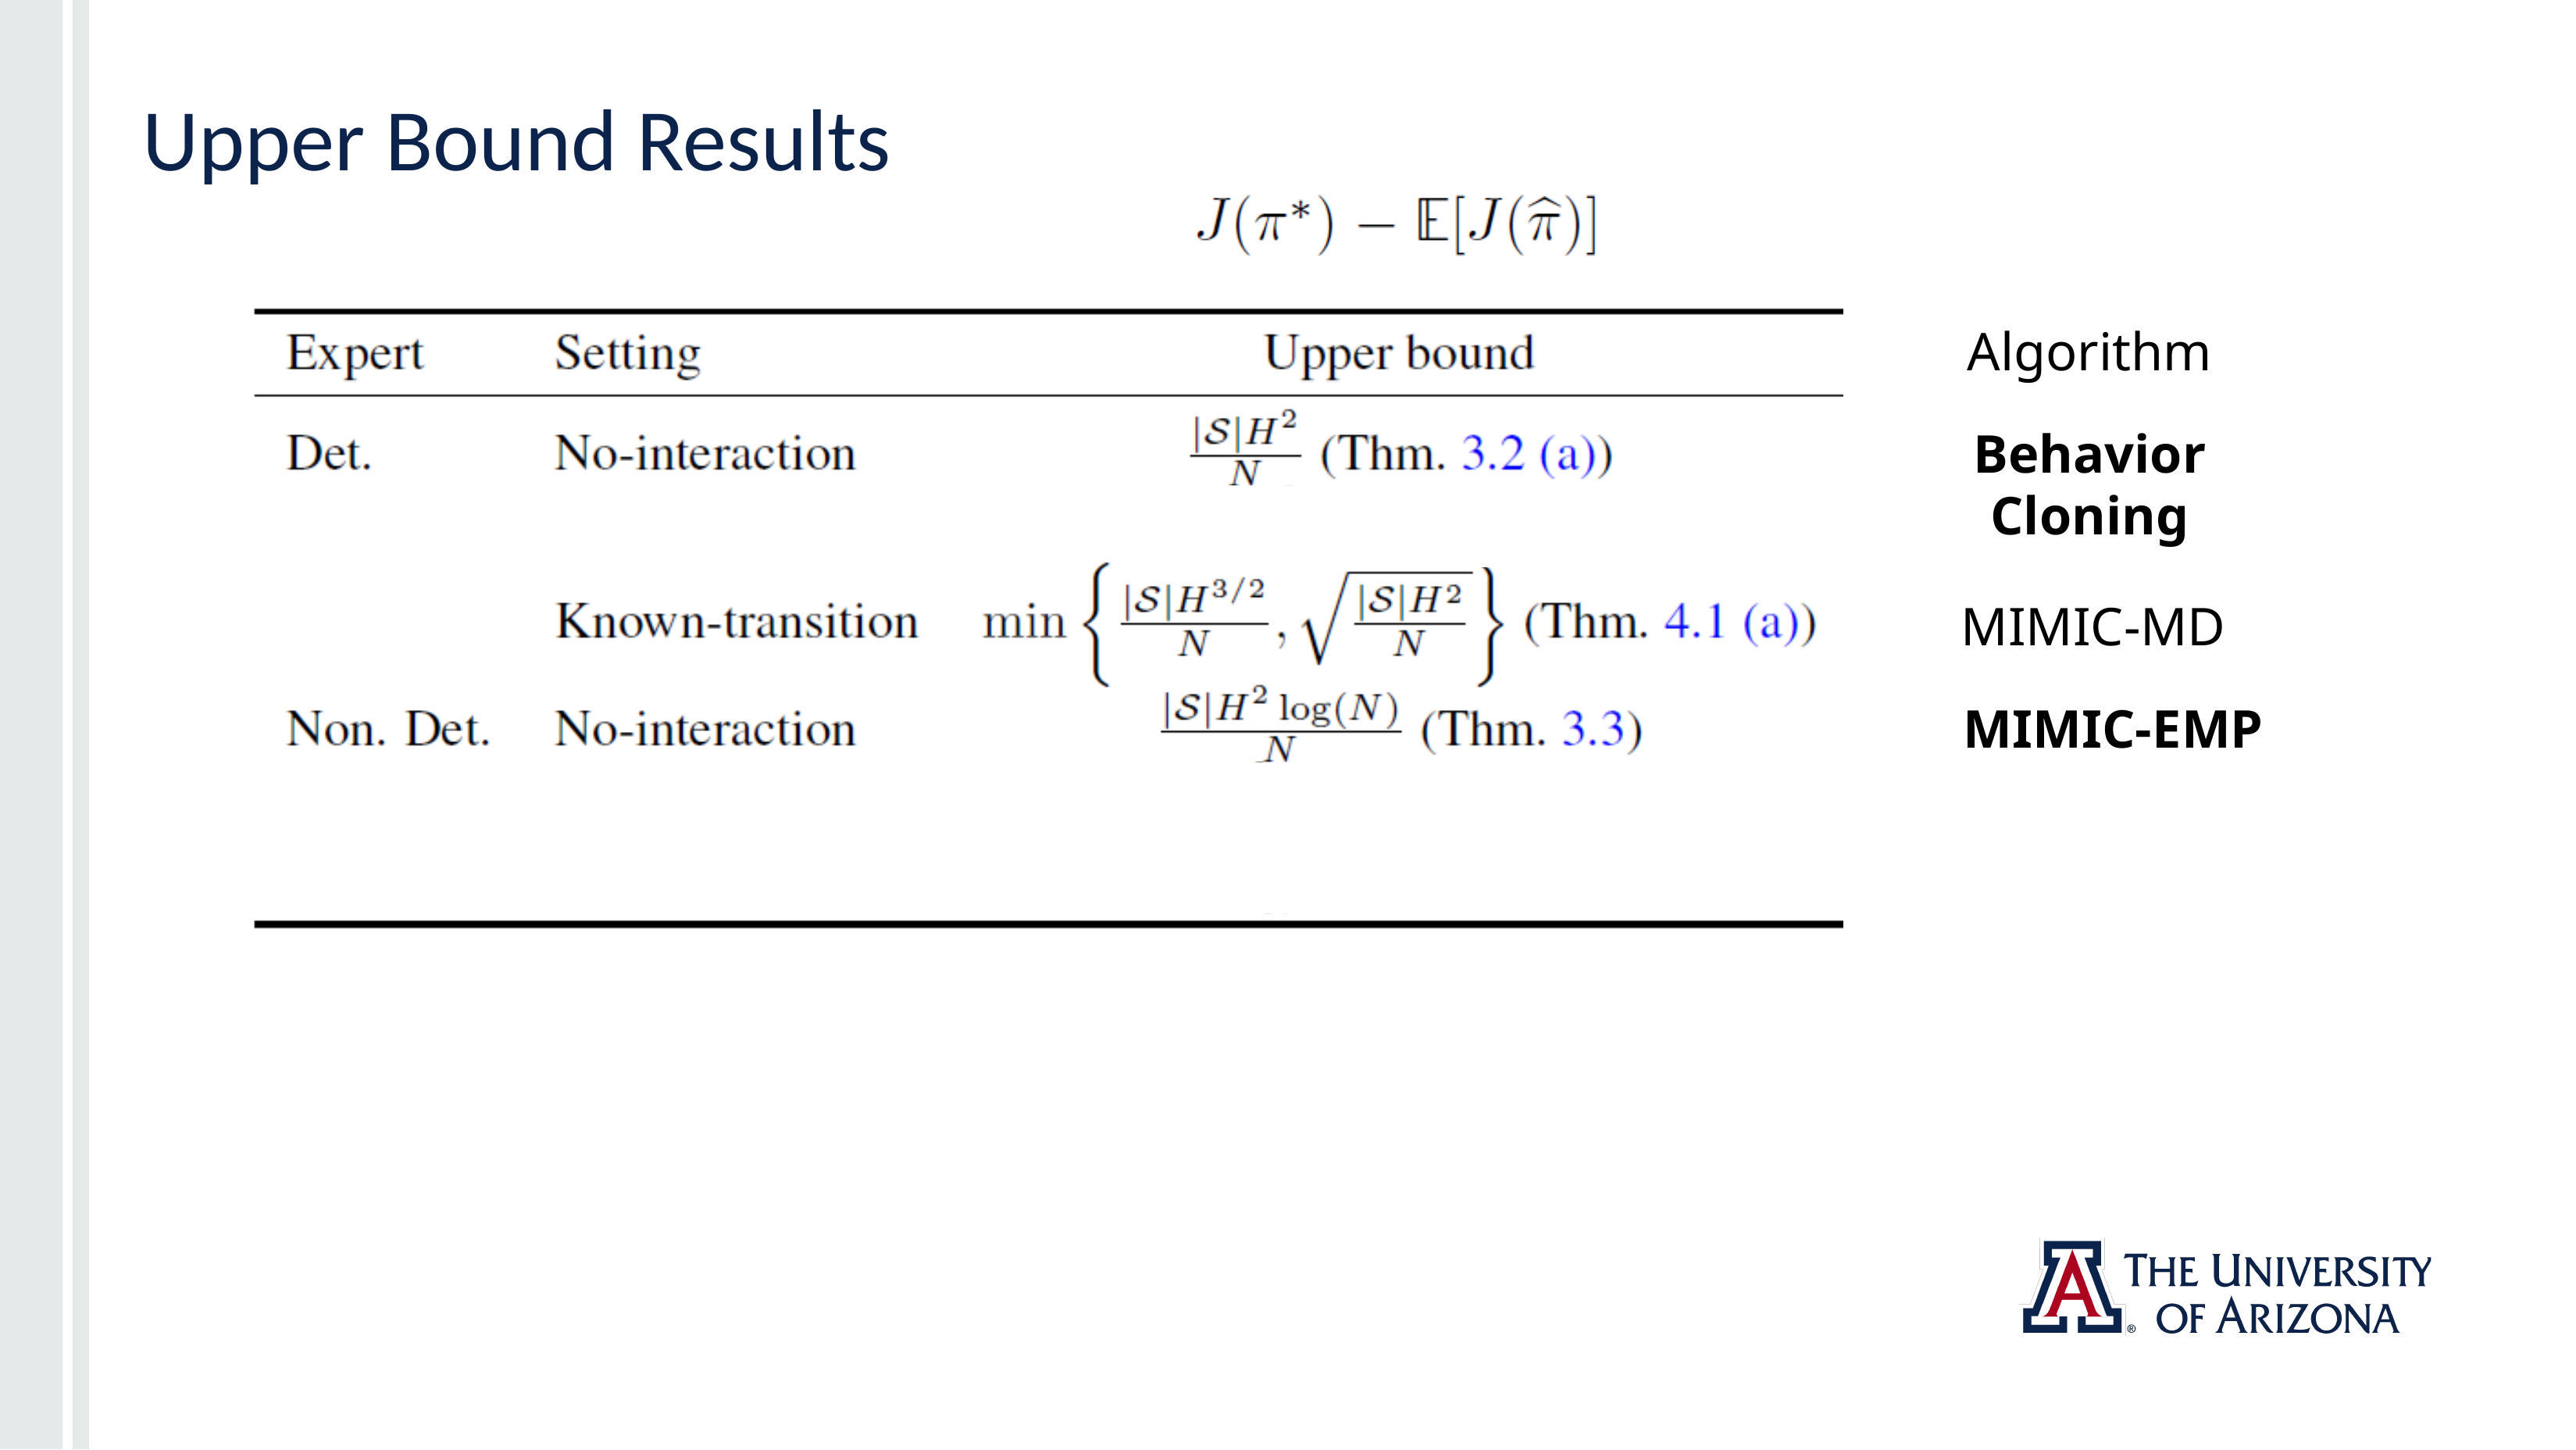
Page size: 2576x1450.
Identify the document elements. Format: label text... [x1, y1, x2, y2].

picture [170, 194, 1844, 939]
text_box Behavior Cloning [1856, 415, 2324, 552]
text_box MIMIC-MD [1949, 588, 2296, 662]
text_box Algorithm [1916, 313, 2264, 388]
picture [2019, 1238, 2432, 1335]
text_box MIMIC-EMP [1951, 690, 2299, 764]
title Upper Bound Results [130, 77, 2446, 195]
